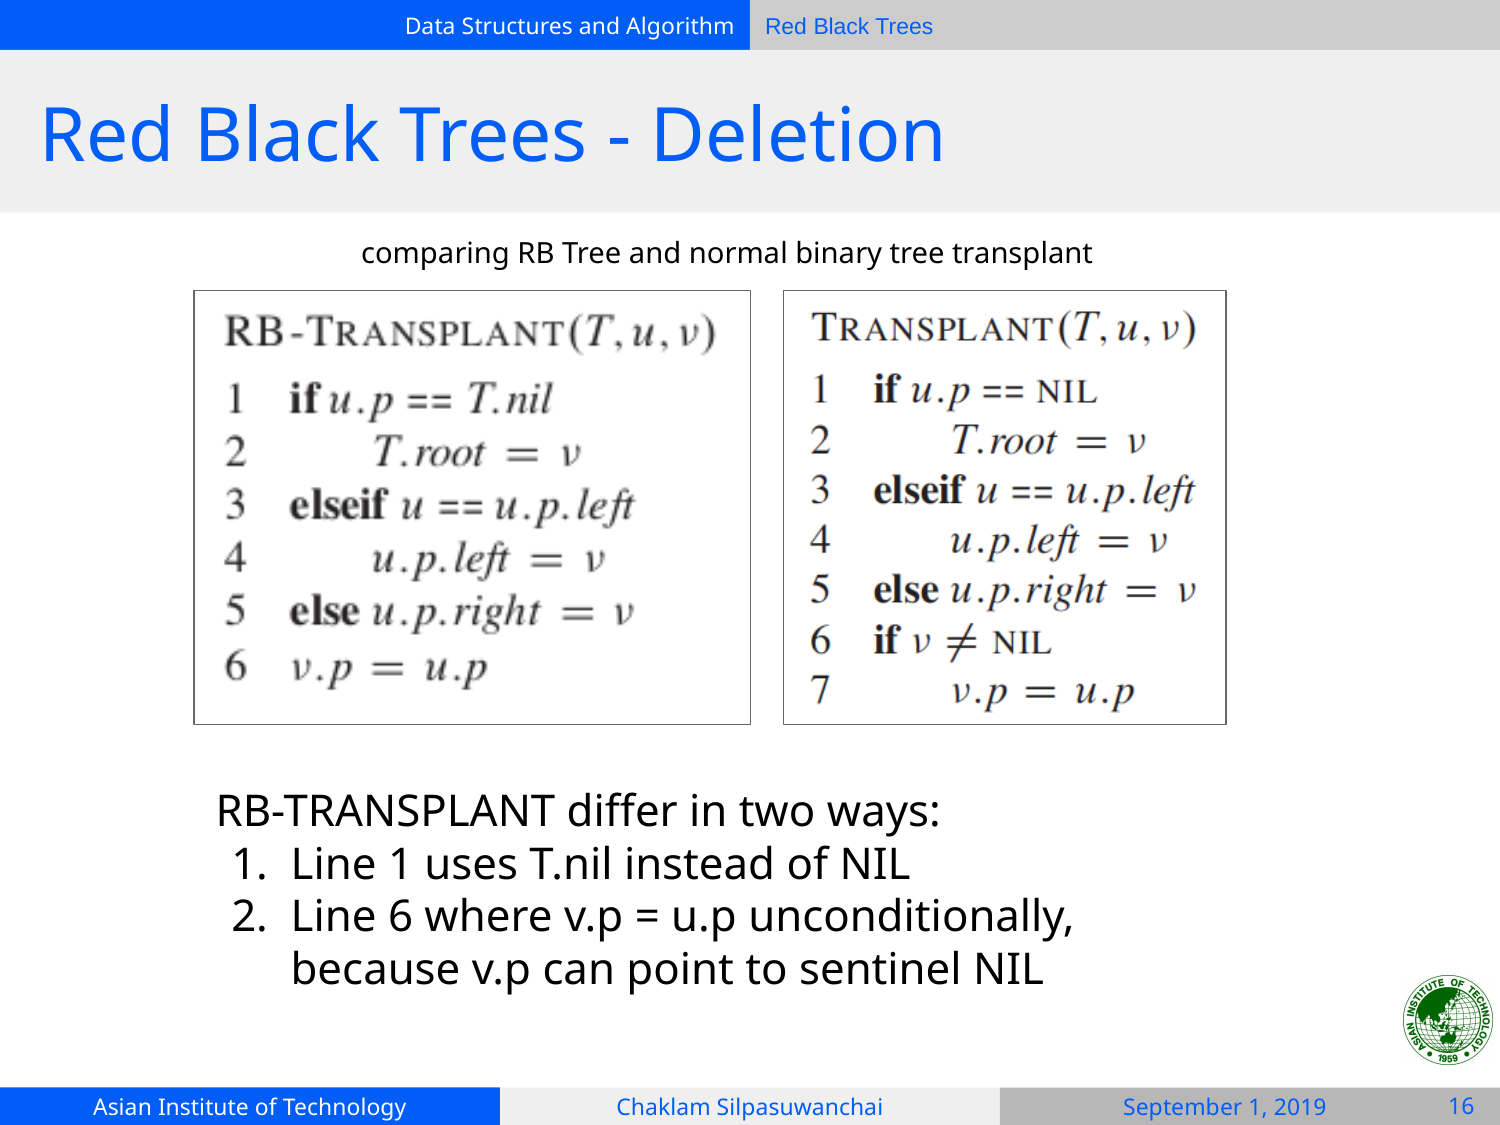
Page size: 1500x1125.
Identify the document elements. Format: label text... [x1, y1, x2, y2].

picture [1403, 975, 1493, 1065]
text_box RB-TRANSPLANT differ in two ways: Line 1 uses T.nil instead of NIL Line 6 where v.p = u.p unconditionally, because v.p can point to sentinel NIL [200, 767, 1226, 1017]
slide_number ‹#› [1422, 1088, 1500, 1125]
text_box comparing RB Tree and normal binary tree transplant [346, 219, 1204, 285]
picture [783, 290, 1226, 725]
title Red Black Trees - Deletion [24, 50, 1475, 213]
picture [194, 290, 751, 725]
